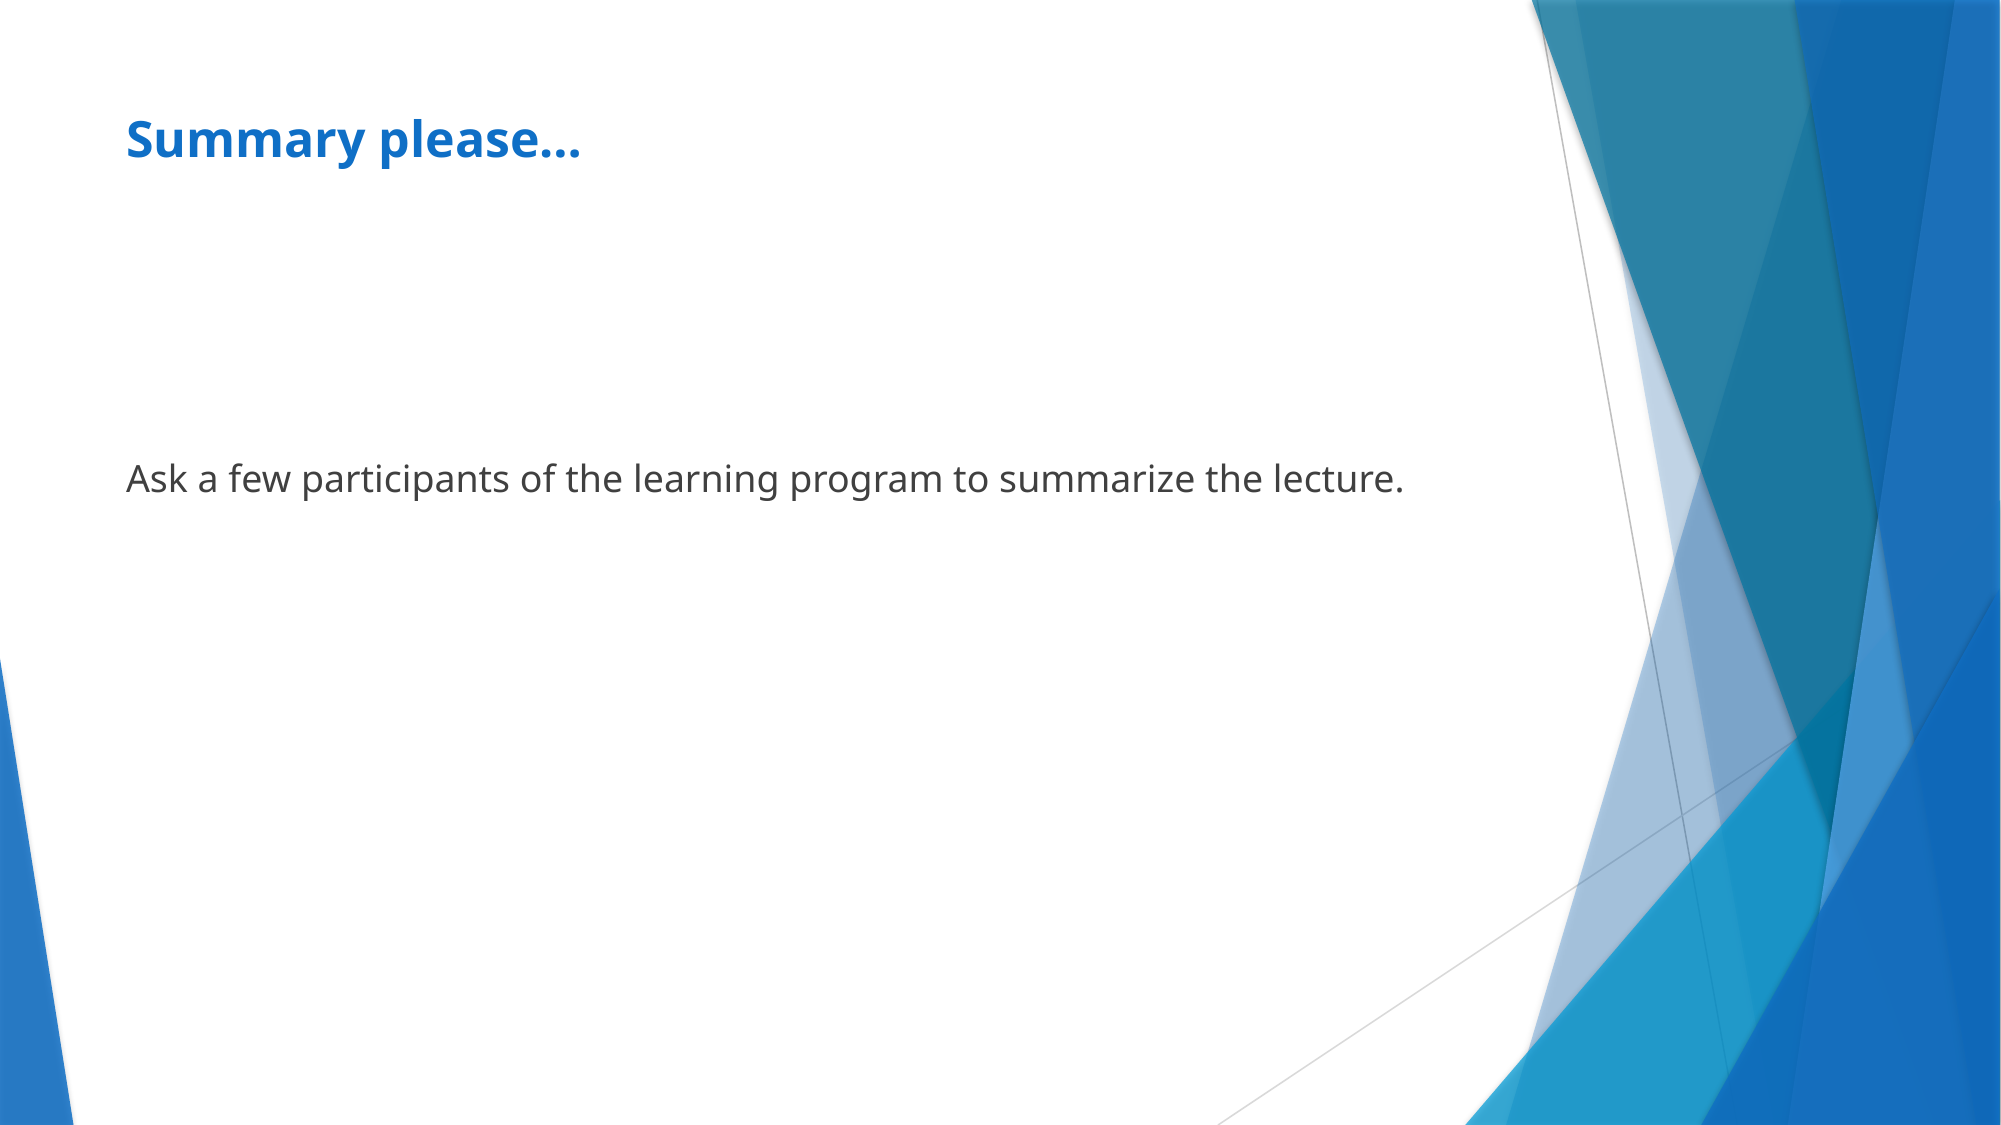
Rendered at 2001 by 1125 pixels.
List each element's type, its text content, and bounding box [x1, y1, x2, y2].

title Summary please… [111, 99, 1522, 317]
list Ask a few participants of the learning program to summarize the lecture. [111, 447, 1604, 529]
